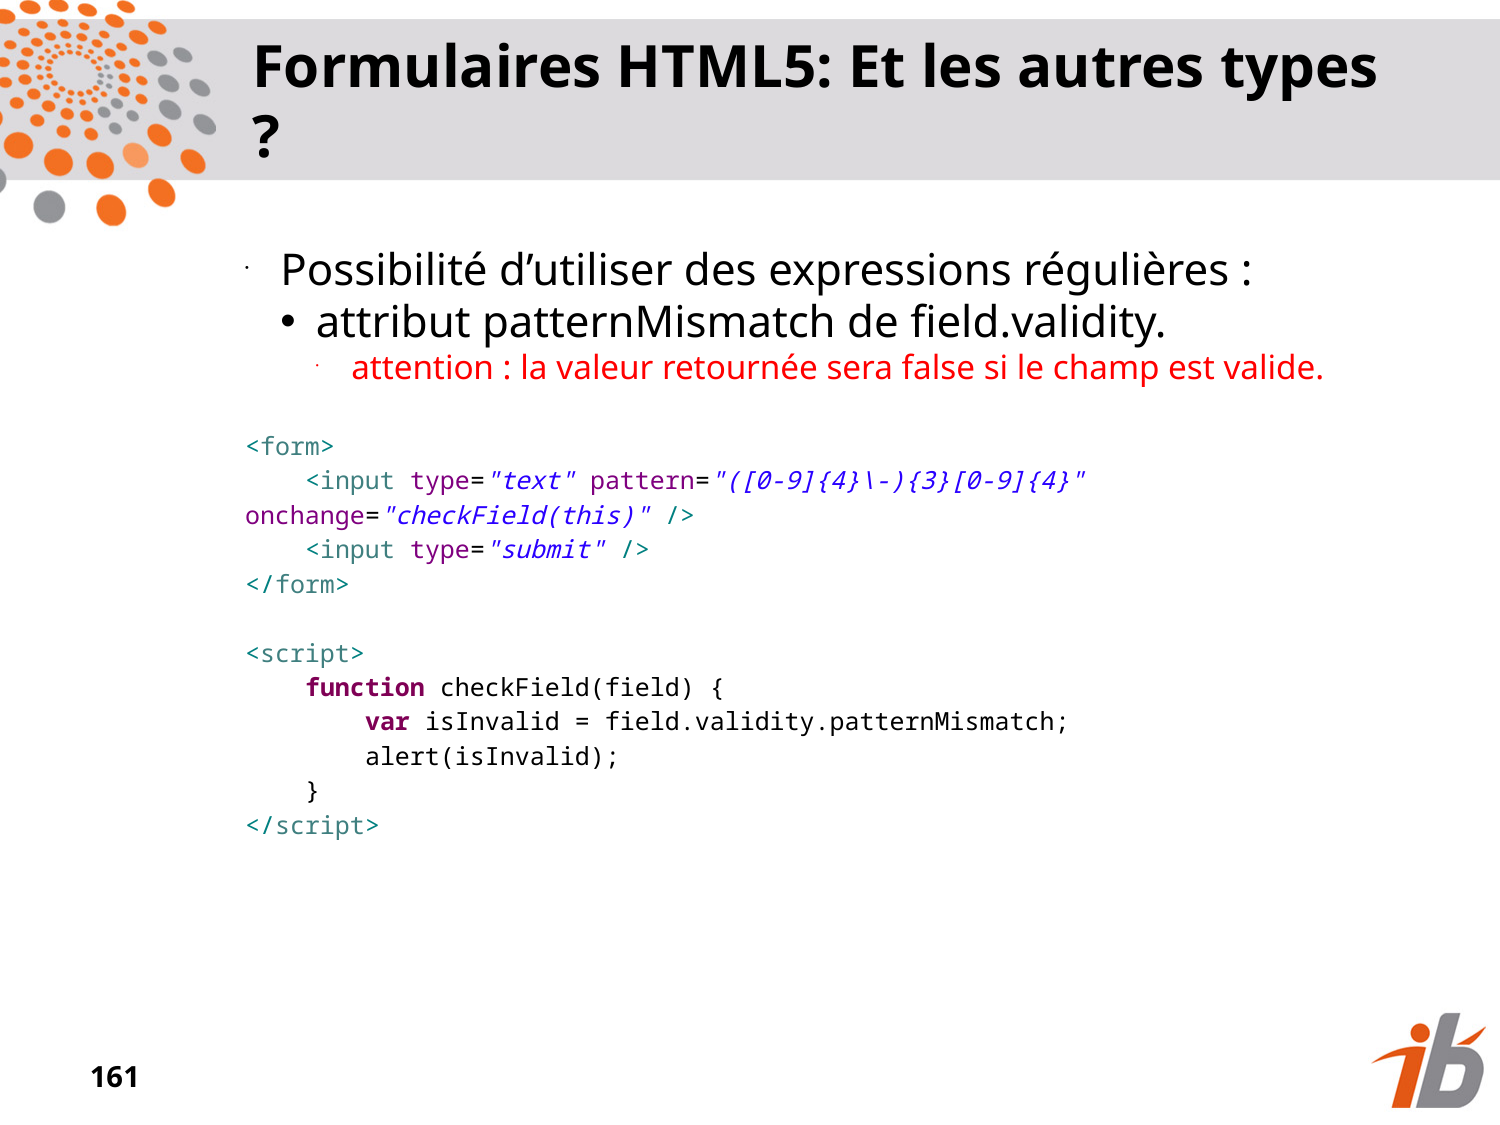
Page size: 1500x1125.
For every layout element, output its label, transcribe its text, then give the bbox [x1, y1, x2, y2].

text_box <numéro> [64, 1035, 165, 1121]
picture [0, 0, 1500, 1125]
text_box Formulaires HTML5: Et les autres types ? [237, 18, 1408, 177]
text_box Possibilité d’utiliser des expressions régulières : attribut patternMismatch de field.validity. attention : la valeur retournée sera false si le champ est valide. <form> <input type="text" pattern="([0-9]{4}\-){3}[0-9]{4}" onchange="checkField(this)" /> <input type="submit" /> </form> <script> function checkField(field) { var isInvalid = field.validity.patternMismatch; alert(isInvalid); } </script> [230, 233, 1412, 976]
